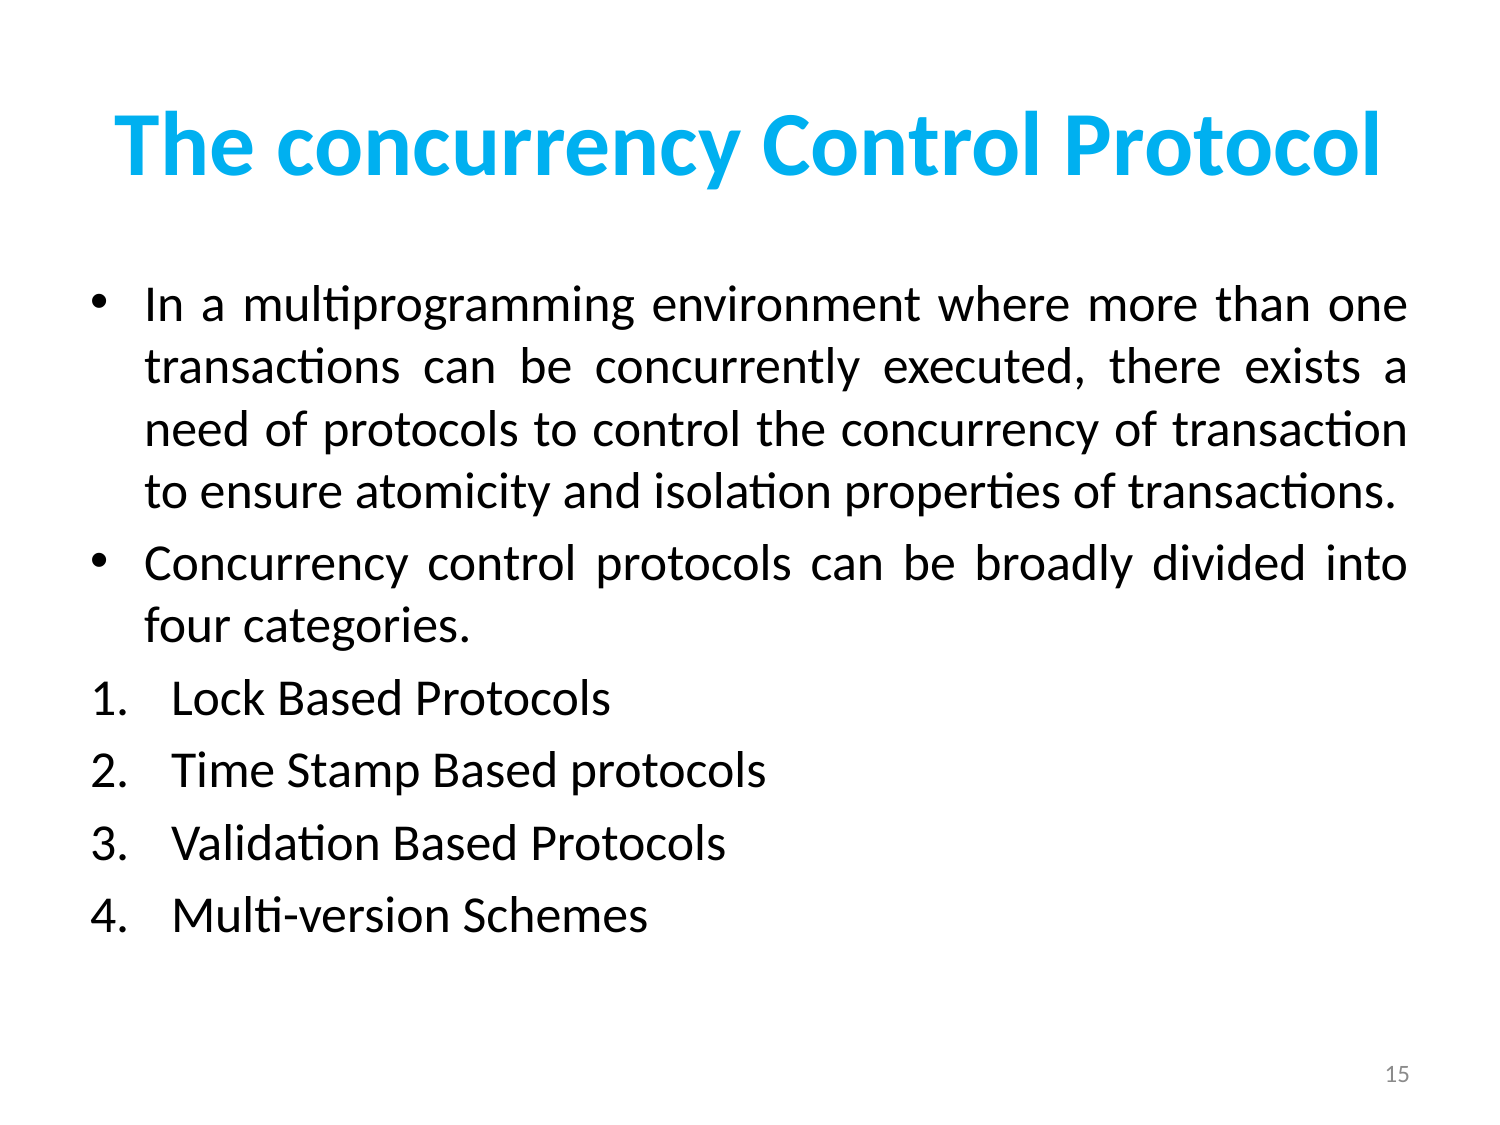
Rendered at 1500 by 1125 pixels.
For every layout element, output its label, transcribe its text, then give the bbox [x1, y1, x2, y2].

slide_number 15 [1074, 1042, 1425, 1103]
title The concurrency Control Protocol [75, 45, 1425, 233]
list In a multiprogramming environment where more than one transactions can be concurrently executed, there exists a need of protocols to control the concurrency of transaction to ensure atomicity and isolation properties of transactions. Concurrency control protocols can be broadly divided into four categories. Lock Based Protocols Time Stamp Based protocols Validation Based Protocols Multi-version Schemes [75, 262, 1425, 1005]
